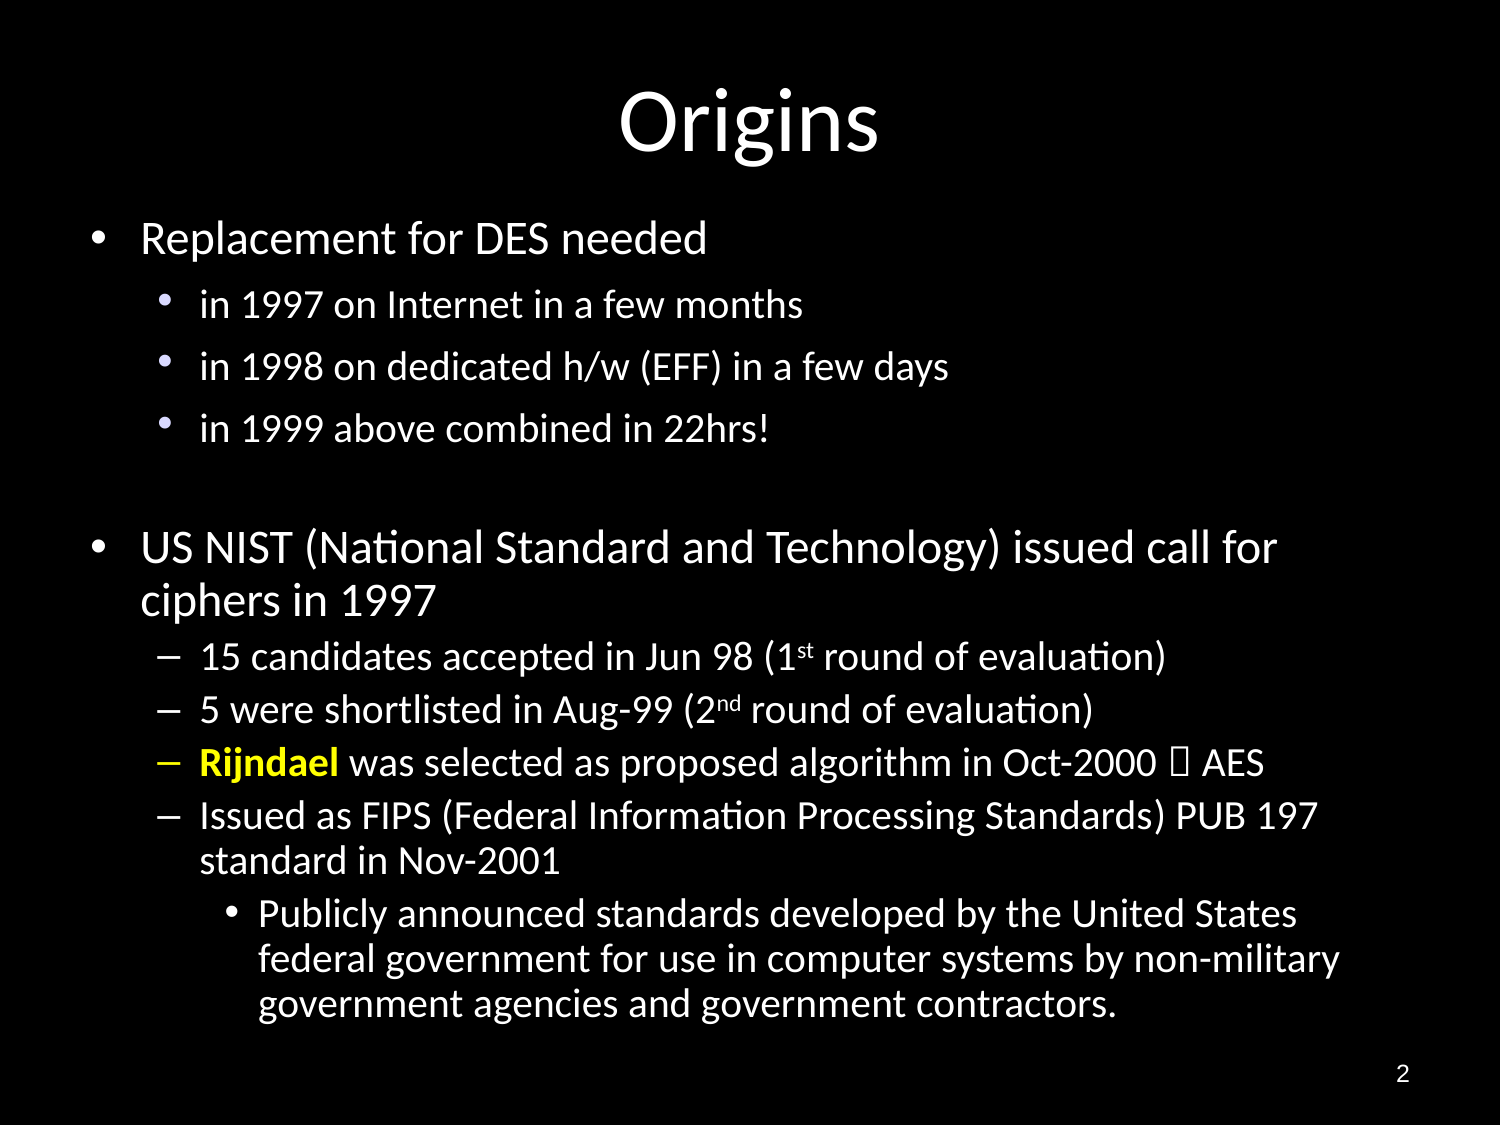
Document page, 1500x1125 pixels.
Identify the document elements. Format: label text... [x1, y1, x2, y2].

slide_number 2 [1074, 1042, 1425, 1103]
title Origins [75, 45, 1425, 185]
list Replacement for DES needed in 1997 on Internet in a few months in 1998 on dedicated h/w (EFF) in a few days in 1999 above combined in 22hrs! US NIST (National Standard and Technology) issued call for ciphers in 1997 15 candidates accepted in Jun 98 (1st round of evaluation) 5 were shortlisted in Aug-99 (2nd round of evaluation) Rijndael was selected as proposed algorithm in Oct-2000  AES Issued as FIPS (Federal Information Processing Standards) PUB 197 standard in Nov-2001 Publicly announced standards developed by the United States federal government for use in computer systems by non-military government agencies and government contractors. [75, 205, 1425, 1043]
